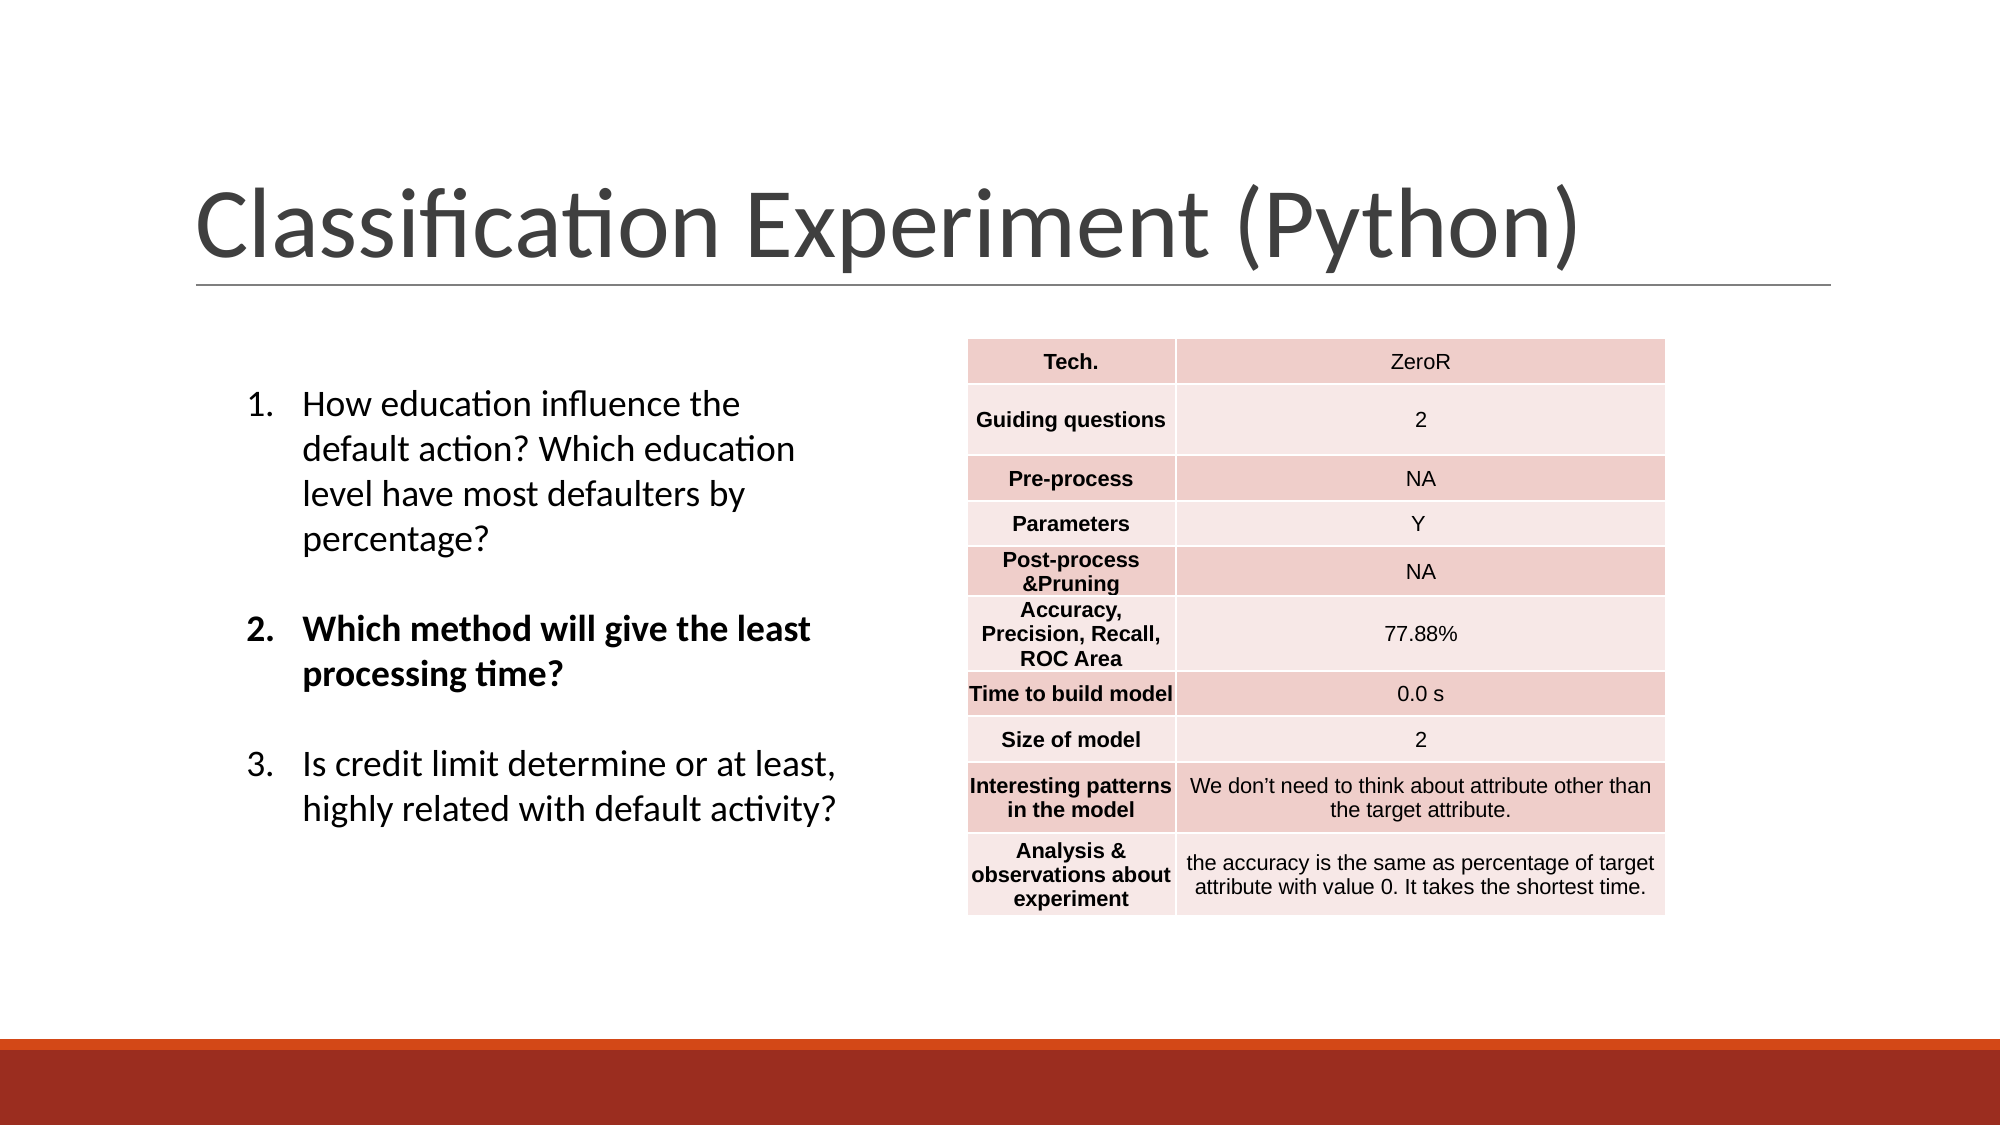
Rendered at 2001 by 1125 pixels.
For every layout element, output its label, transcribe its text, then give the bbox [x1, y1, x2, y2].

table_cell Post-process &Pruning [968, 547, 1175, 595]
table_cell Interesting patterns in the model [968, 763, 1175, 832]
table_cell 2 [1177, 385, 1665, 454]
table_cell 2 [1177, 717, 1665, 761]
title Classification Experiment (Python) [180, 47, 1830, 285]
table_cell Size of model [968, 717, 1175, 761]
table_cell 77.88% [1177, 597, 1665, 670]
table_cell NA [1177, 456, 1665, 500]
table_cell Time to build model [968, 672, 1175, 715]
text_box How education influence the default action? Which education level have most defaulters by percentage? Which method will give the least processing time? Is credit limit determine or at least, highly related with default activity? [231, 371, 866, 842]
table_cell We don’t need to think about attribute other than the target attribute. [1177, 763, 1665, 832]
table_cell Pre-process [968, 456, 1175, 500]
table_cell Y [1177, 502, 1665, 545]
table_cell 0.0 s [1177, 672, 1665, 715]
table_cell Guiding questions [968, 385, 1175, 454]
table_cell Analysis & observations about experiment [968, 834, 1175, 915]
table_cell NA [1177, 547, 1665, 595]
table_cell the accuracy is the same as percentage of target attribute with value 0. It takes the shortest time. [1177, 834, 1665, 915]
table_header ZeroR [1177, 339, 1665, 383]
table_cell Accuracy, Precision, Recall, ROC Area [968, 597, 1175, 670]
table_cell Parameters [968, 502, 1175, 545]
table_header Tech. [968, 339, 1175, 383]
